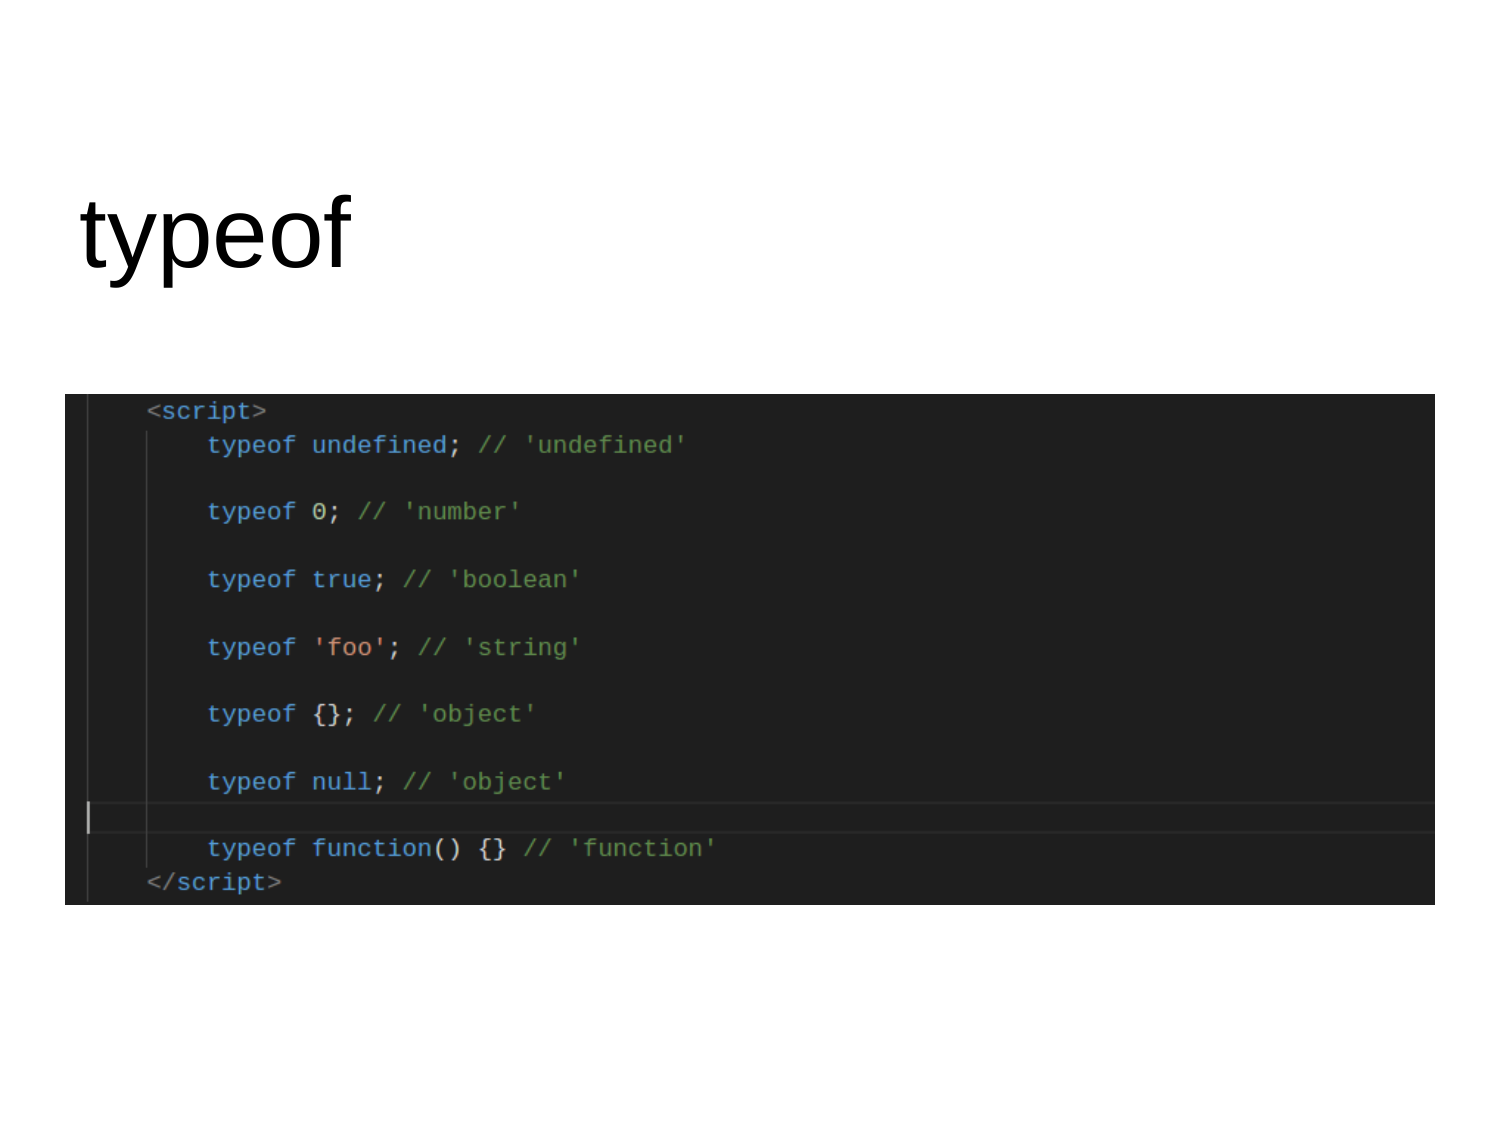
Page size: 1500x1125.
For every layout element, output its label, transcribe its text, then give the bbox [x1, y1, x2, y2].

text_box typeof [65, 153, 1458, 303]
picture [64, 394, 1436, 906]
